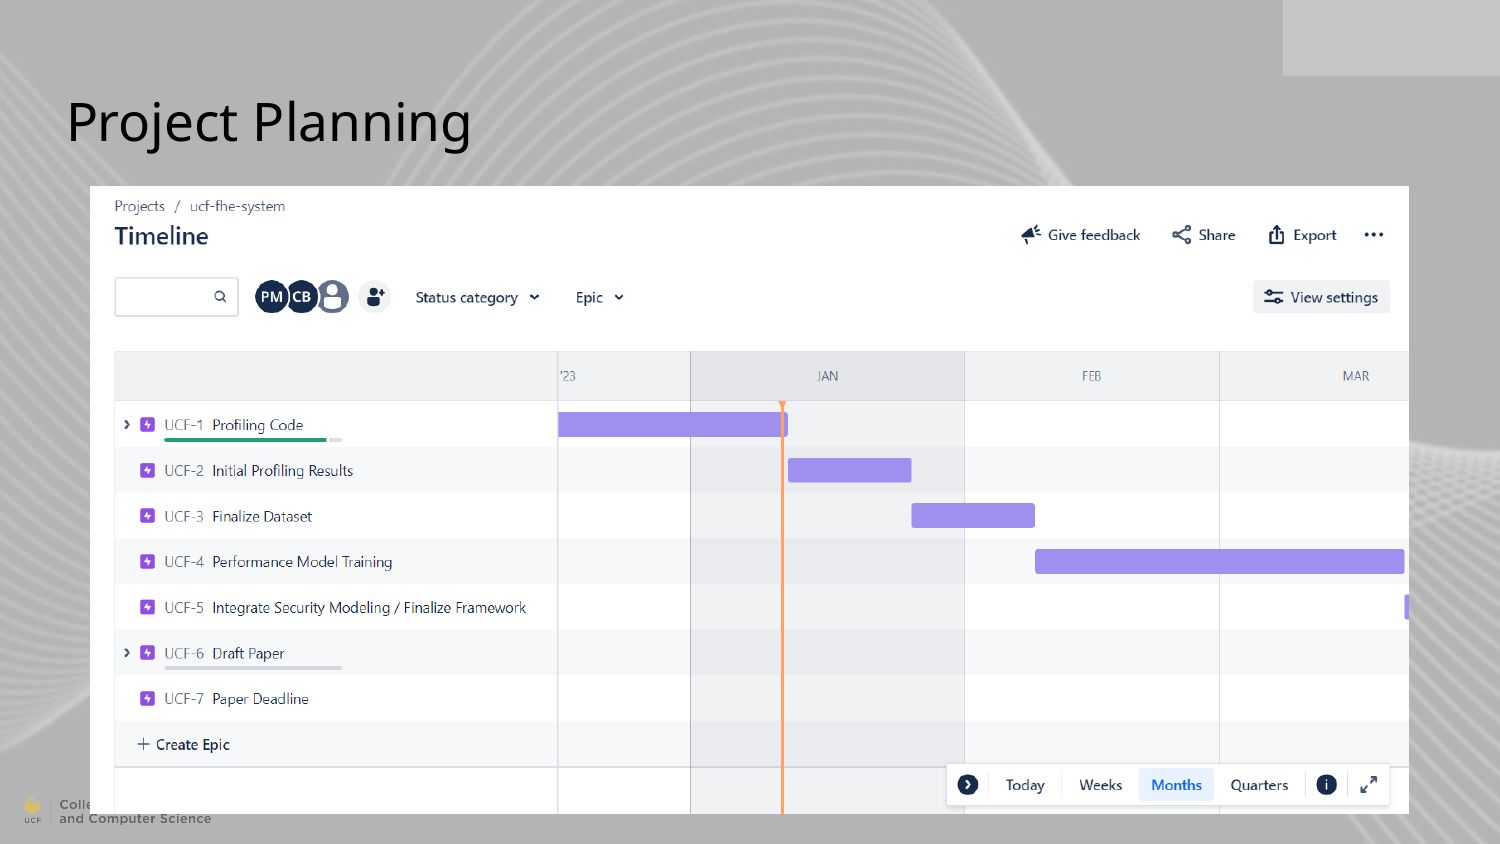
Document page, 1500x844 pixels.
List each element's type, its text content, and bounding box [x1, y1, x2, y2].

title Project Planning [51, 72, 1449, 167]
picture [90, 186, 1410, 814]
text_box [1282, 0, 1500, 76]
